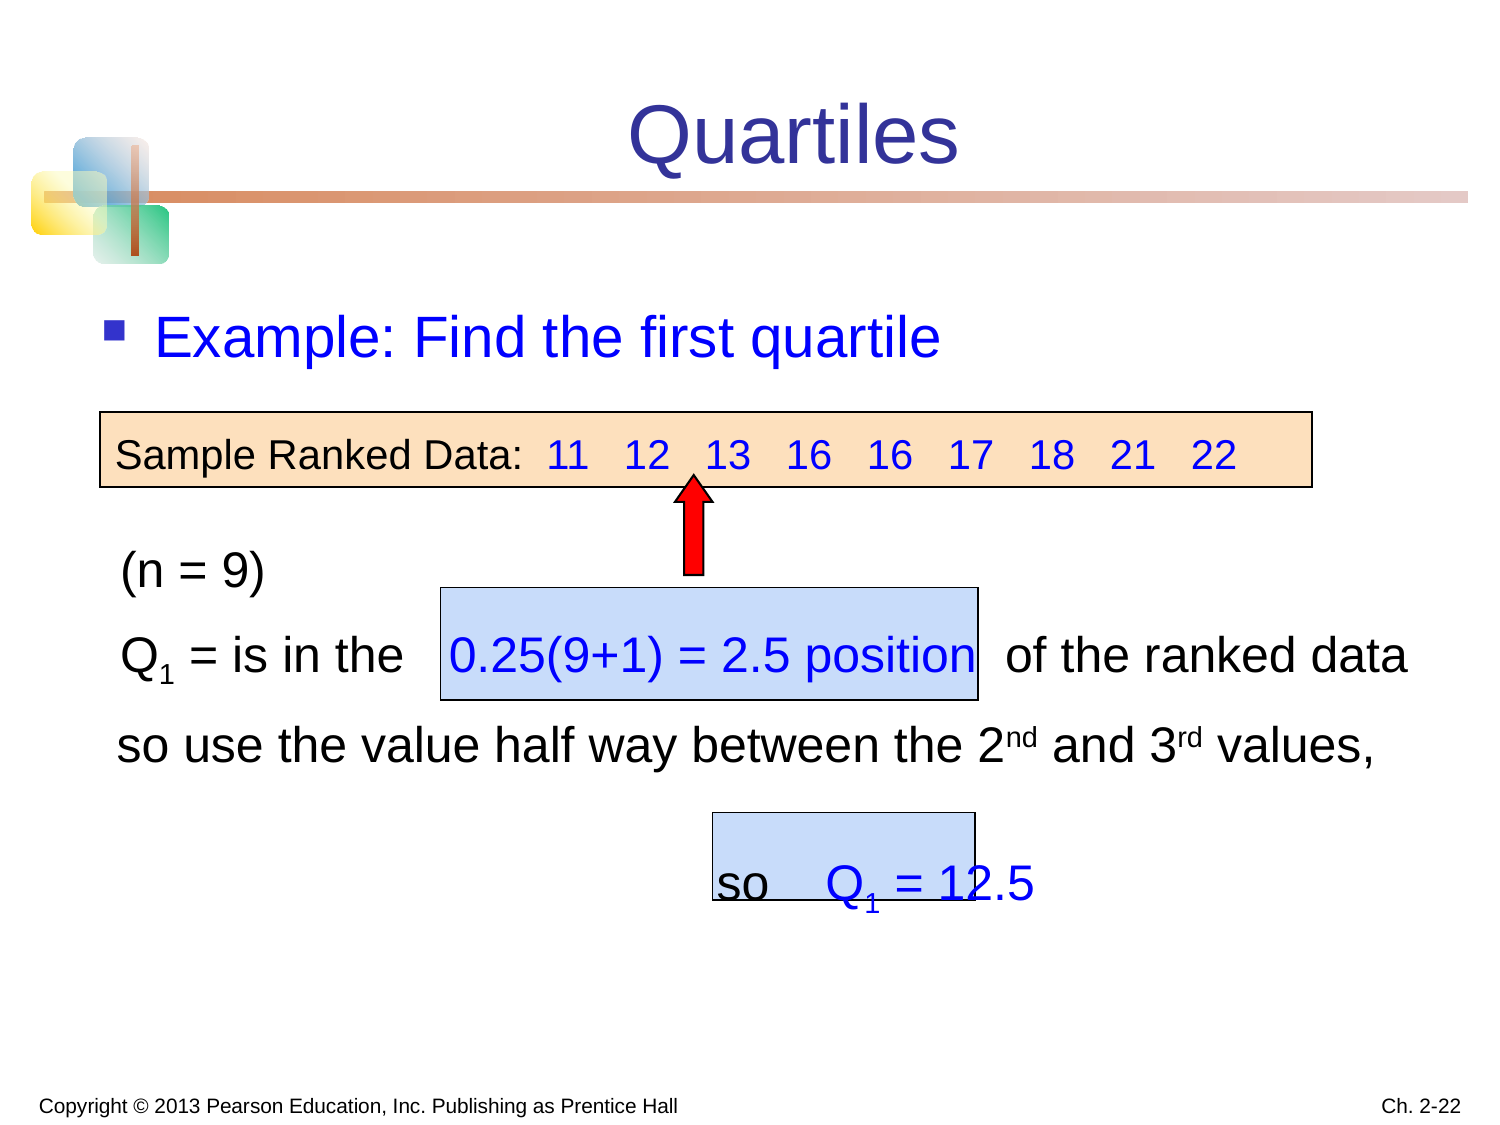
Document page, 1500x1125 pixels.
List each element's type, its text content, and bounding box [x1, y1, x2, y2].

footer Copyright © 2013 Pearson Education, Inc. Publishing as Prentice Hall [24, 1071, 826, 1125]
text_box (n = 9) Q1 = is in the 0.25(9+1) = 2.5 position of the ranked data so use the value half way between the 2nd and 3rd values, so Q1 = 12.5 [50, 537, 1438, 913]
text_box Example: Find the first quartile [87, 299, 1038, 400]
text_box [675, 475, 713, 576]
text_box Sample Ranked Data: 11 12 13 16 16 17 18 21 22 [99, 412, 1313, 487]
slide_number Ch. 2-22 [1124, 1071, 1476, 1125]
title Quartiles [188, 24, 1401, 188]
